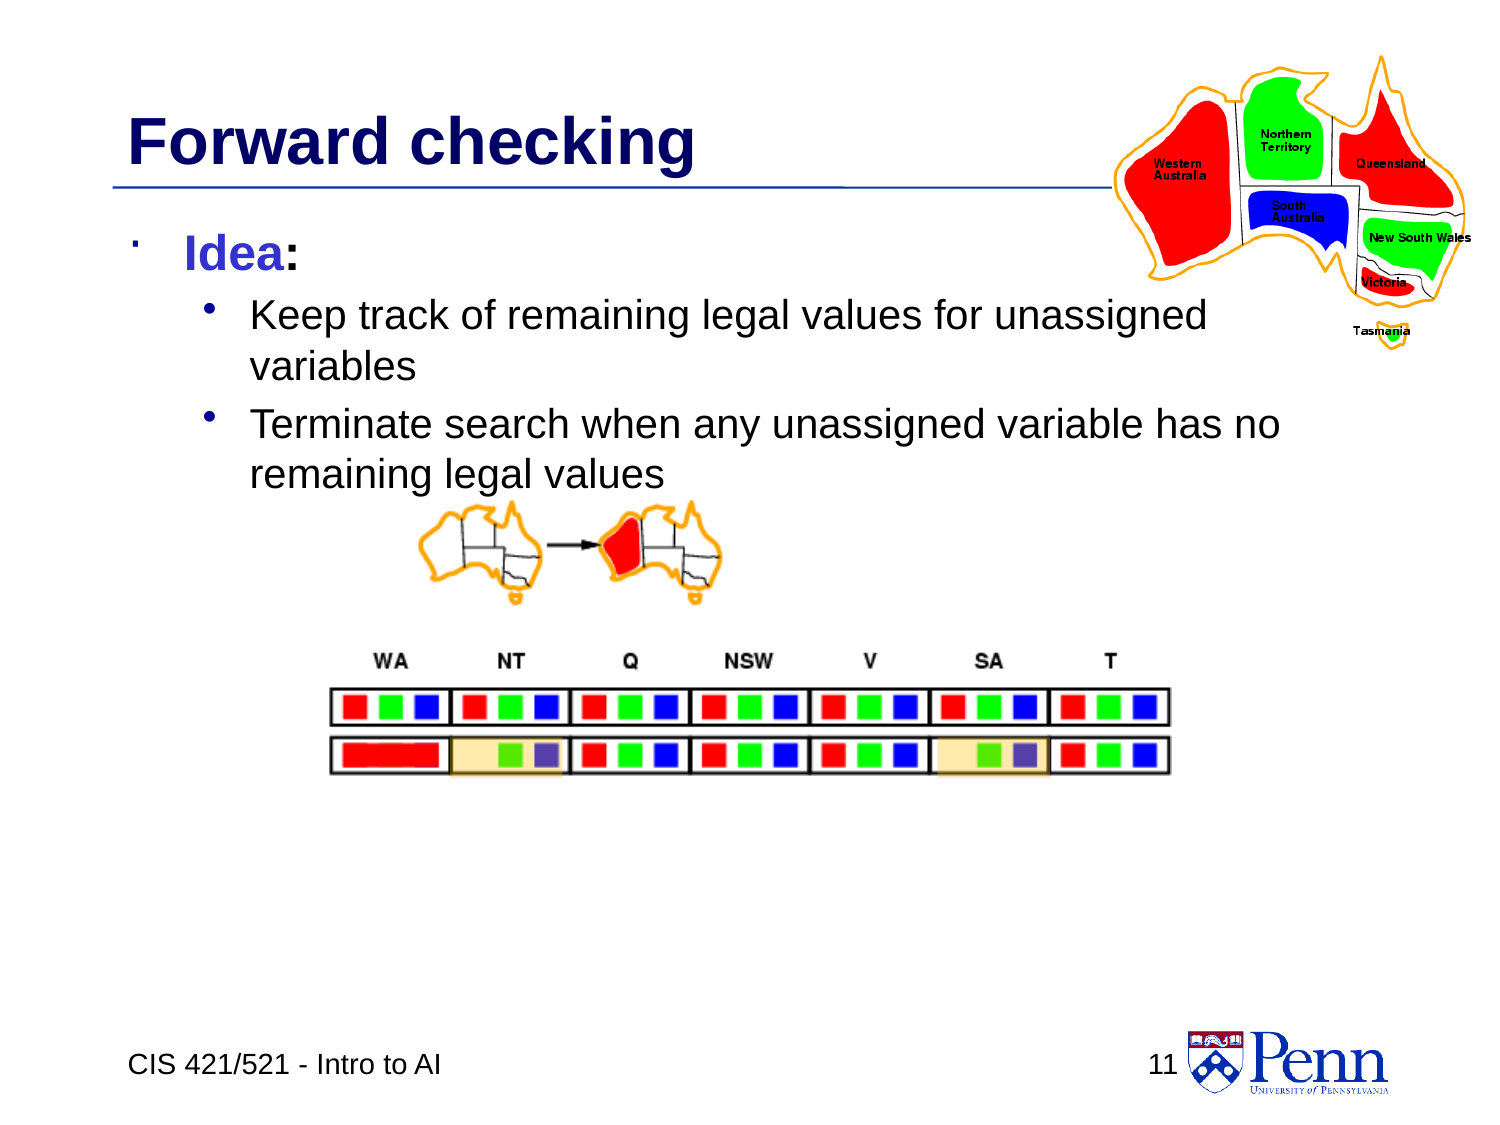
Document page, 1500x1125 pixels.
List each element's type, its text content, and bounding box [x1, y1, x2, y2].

slide_number 11 [1074, 1024, 1388, 1101]
picture [1112, 51, 1476, 351]
slide_number CIS 421/521 - Intro to AI [112, 1024, 501, 1101]
list Idea: Keep track of remaining legal values for unassigned variables Terminate search when any unassigned variable has no remaining legal values [112, 212, 1363, 963]
title Forward checking [112, 99, 1107, 175]
picture [328, 499, 1172, 779]
